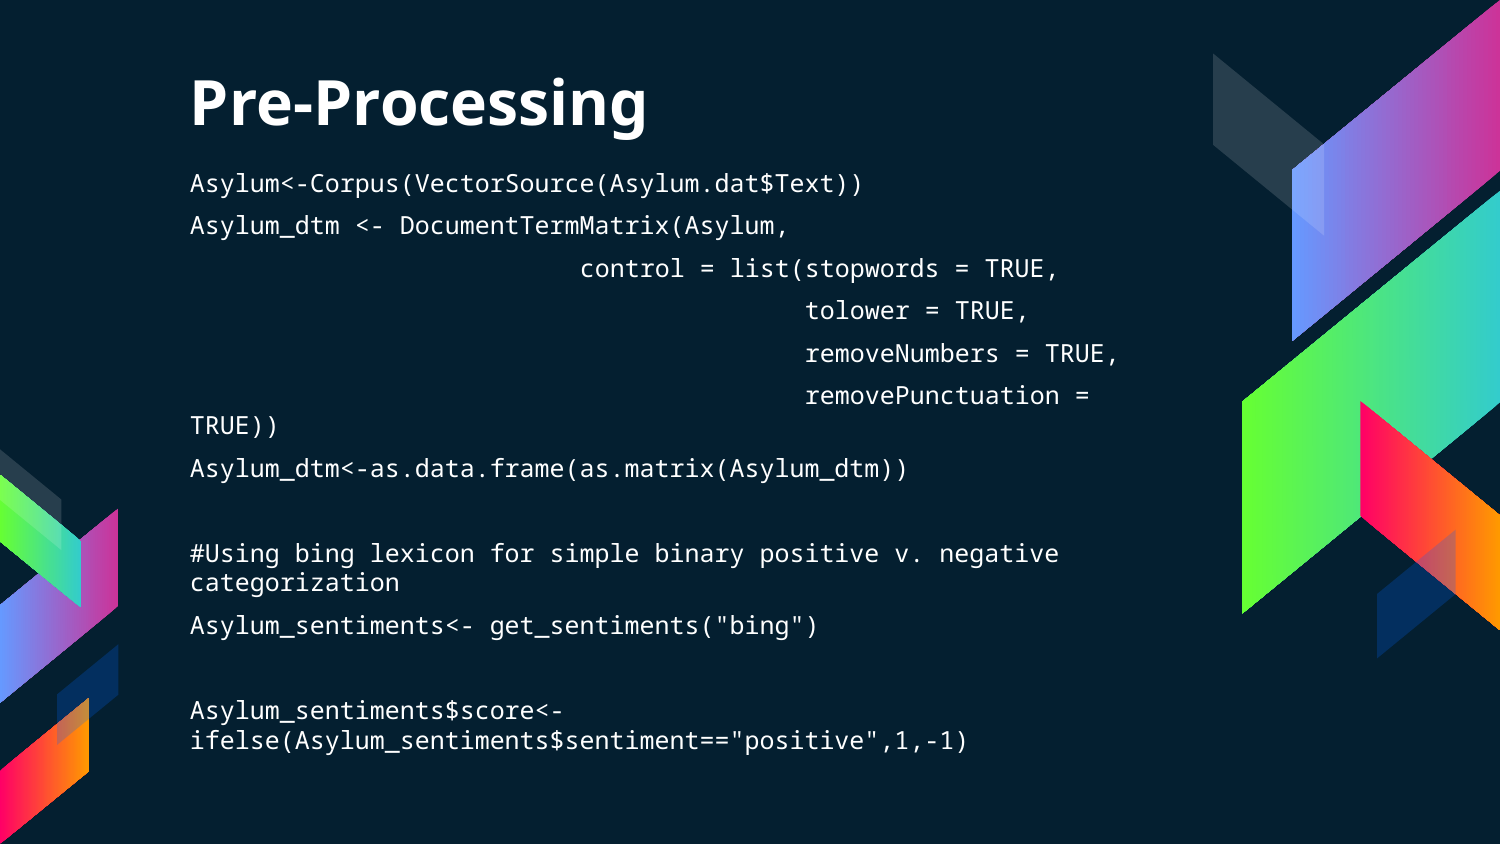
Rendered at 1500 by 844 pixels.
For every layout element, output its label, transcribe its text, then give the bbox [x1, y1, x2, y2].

title Pre-Processing [175, 48, 1155, 152]
list Asylum<-Corpus(VectorSource(Asylum.dat$Text)) Asylum_dtm <- DocumentTermMatrix(Asylum, control = list(stopwords = TRUE, tolower = TRUE, removeNumbers = TRUE, removePunctuation = TRUE)) Asylum_dtm<-as.data.frame(as.matrix(Asylum_dtm)) #Using bing lexicon for simple binary positive v. negative categorization Asylum_sentiments<- get_sentiments("bing") Asylum_sentiments$score<-ifelse(Asylum_sentiments$sentiment=="positive",1,-1) [175, 152, 1155, 803]
